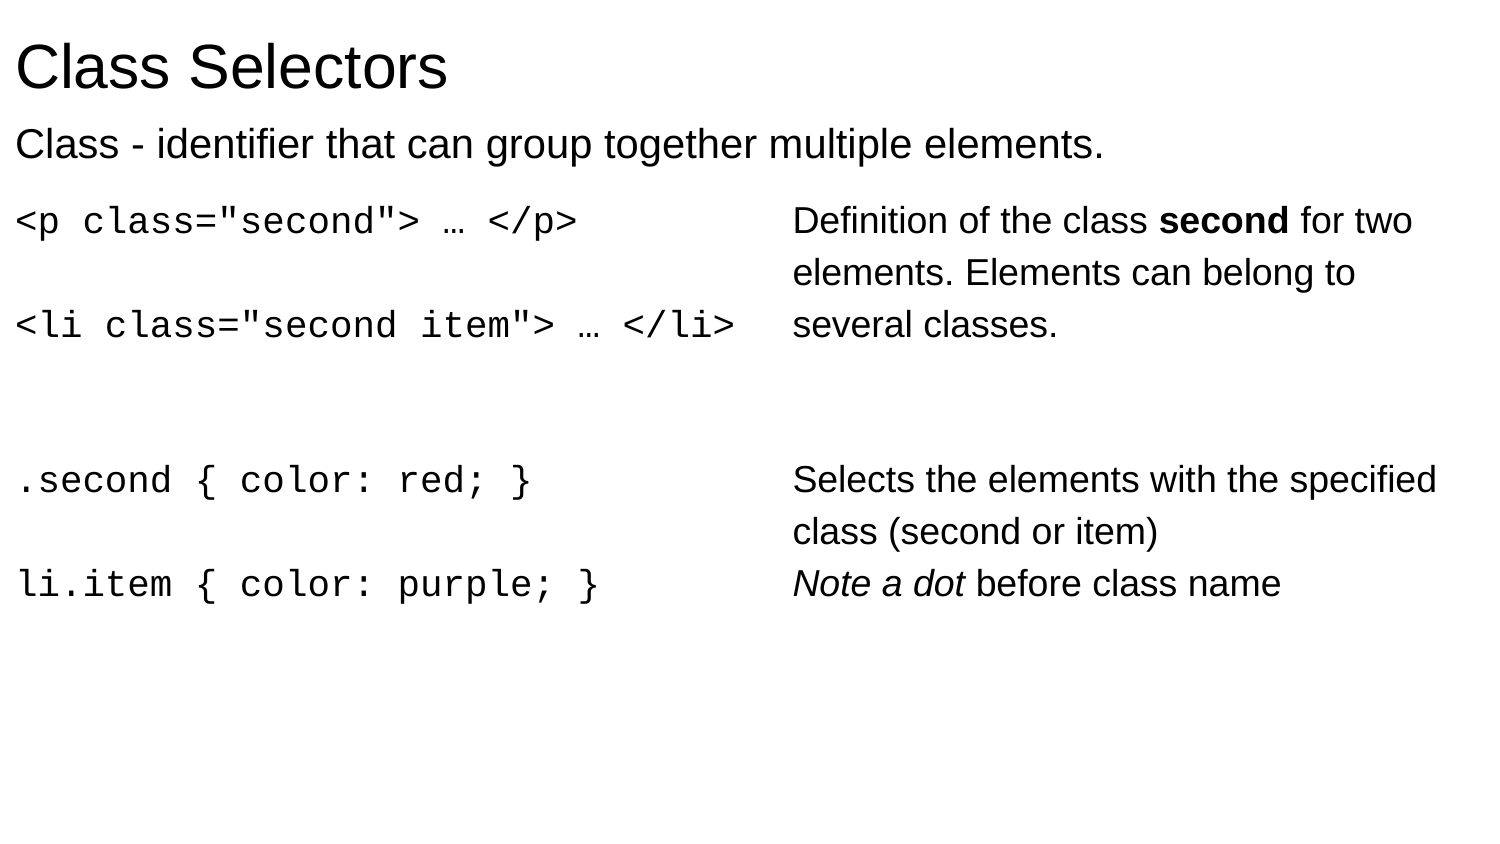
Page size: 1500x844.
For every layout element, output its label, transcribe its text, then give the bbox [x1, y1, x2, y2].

list <p class="second"> … </p> <li class="second item"> … </li> .second { color: red; } li.item { color: purple; } [0, 182, 778, 844]
text_box Definition of the class second for two elements. Elements can belong to several classes. Selects the elements with the specified class (second or item) Note a dot before class name [777, 182, 1500, 619]
text_box Class - identifier that can group together multiple elements. [0, 93, 1500, 182]
title Class Selectors [0, 0, 1500, 93]
